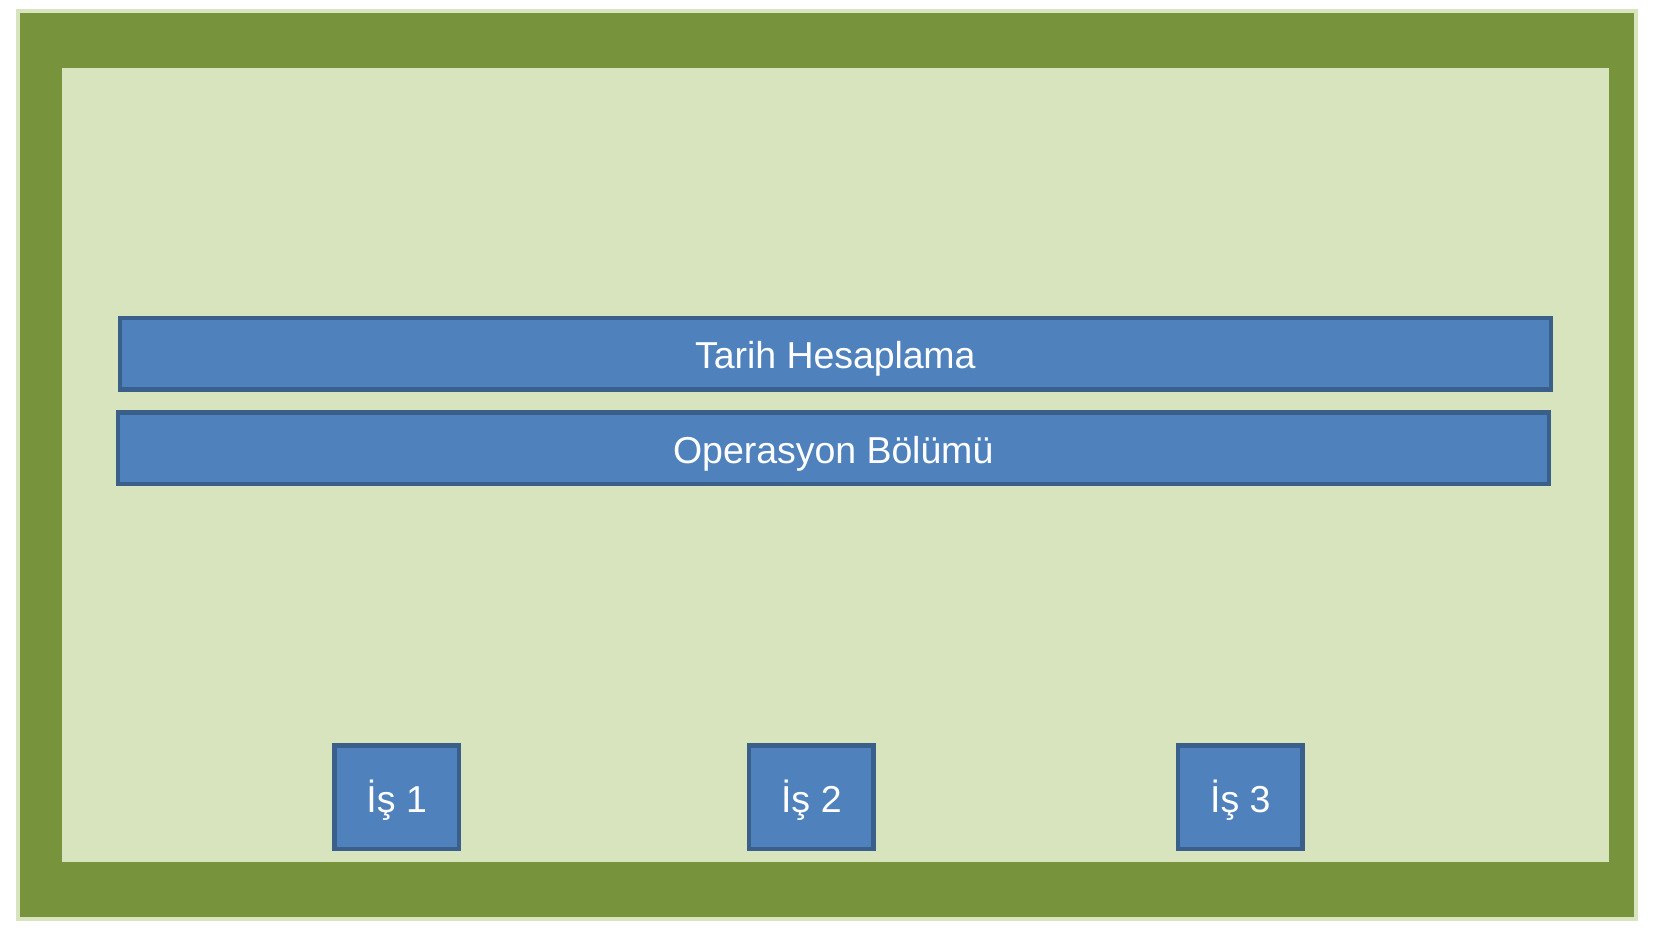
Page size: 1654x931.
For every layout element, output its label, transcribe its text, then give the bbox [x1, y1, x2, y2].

text_box İş 1 [332, 743, 461, 851]
text_box Operasyon Bölümü [116, 410, 1551, 486]
text_box İş 3 [1176, 743, 1305, 851]
text_box nnbdbd [16, 9, 1638, 921]
text_box İş 2 [747, 743, 876, 851]
text_box Tarih Hesaplama [118, 316, 1553, 392]
text_box [62, 68, 1609, 862]
